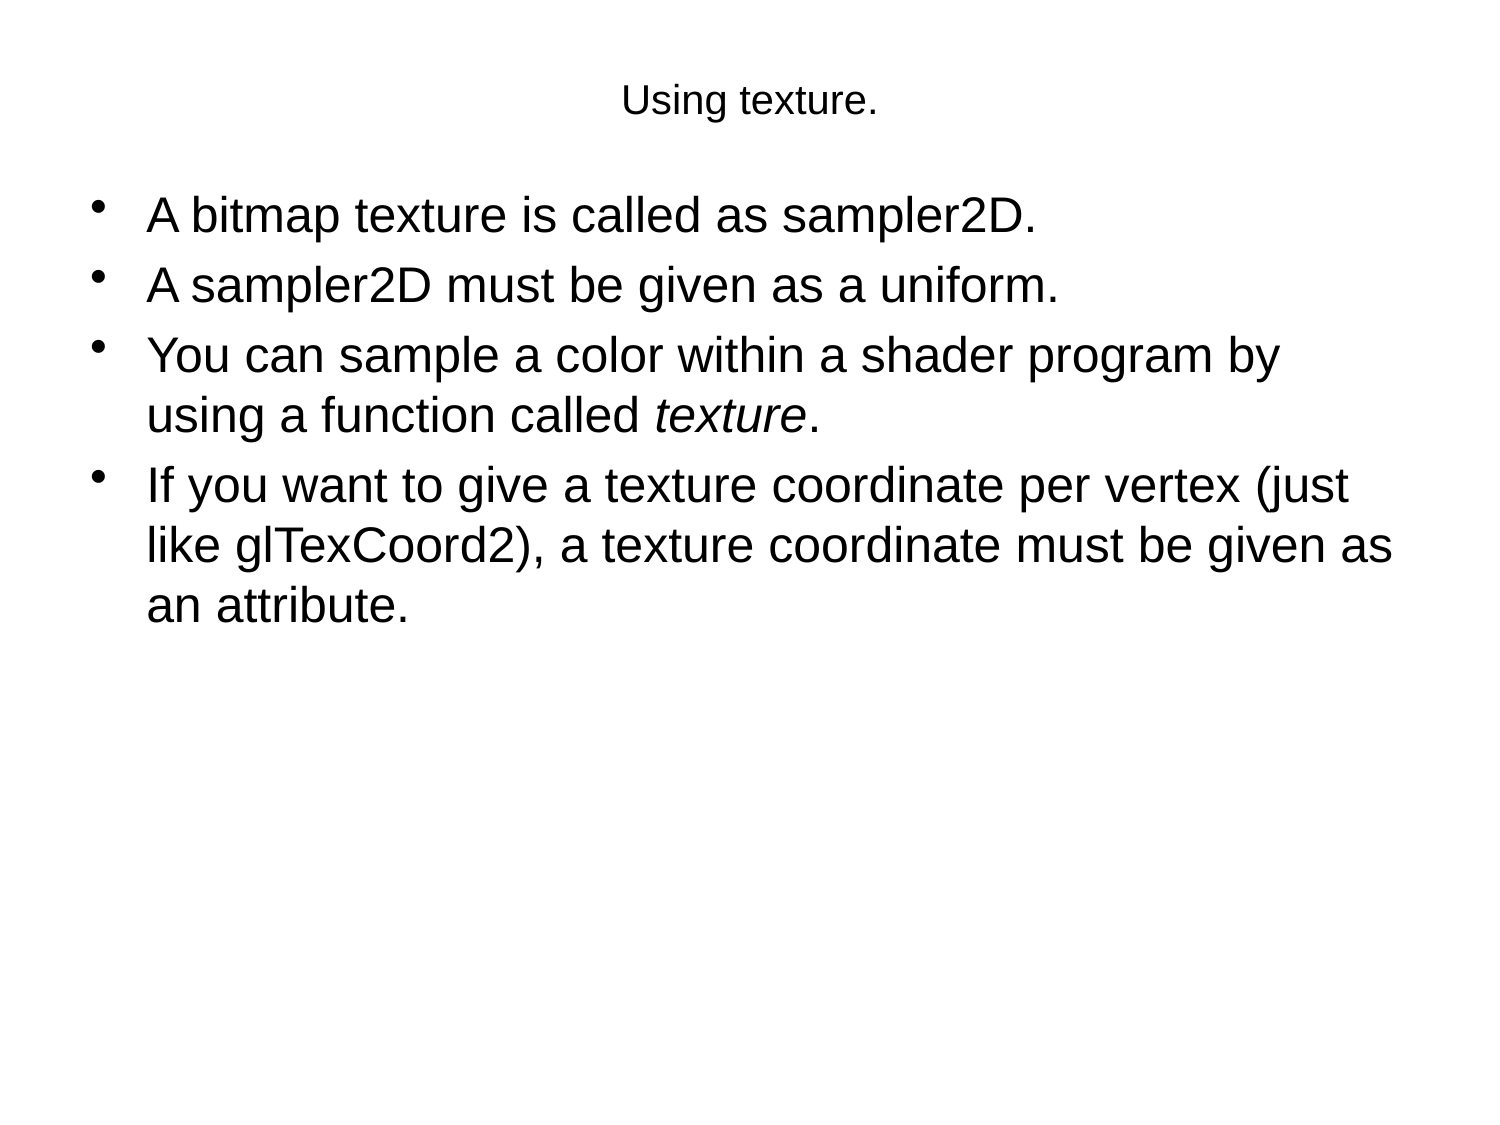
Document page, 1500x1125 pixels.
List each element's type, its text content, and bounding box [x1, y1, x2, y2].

title Using texture. [75, 45, 1425, 150]
list A bitmap texture is called as sampler2D. A sampler2D must be given as a uniform. You can sample a color within a shader program by using a function called texture. If you want to give a texture coordinate per vertex (just like glTexCoord2), a texture coordinate must be given as an attribute. [75, 174, 1425, 1005]
